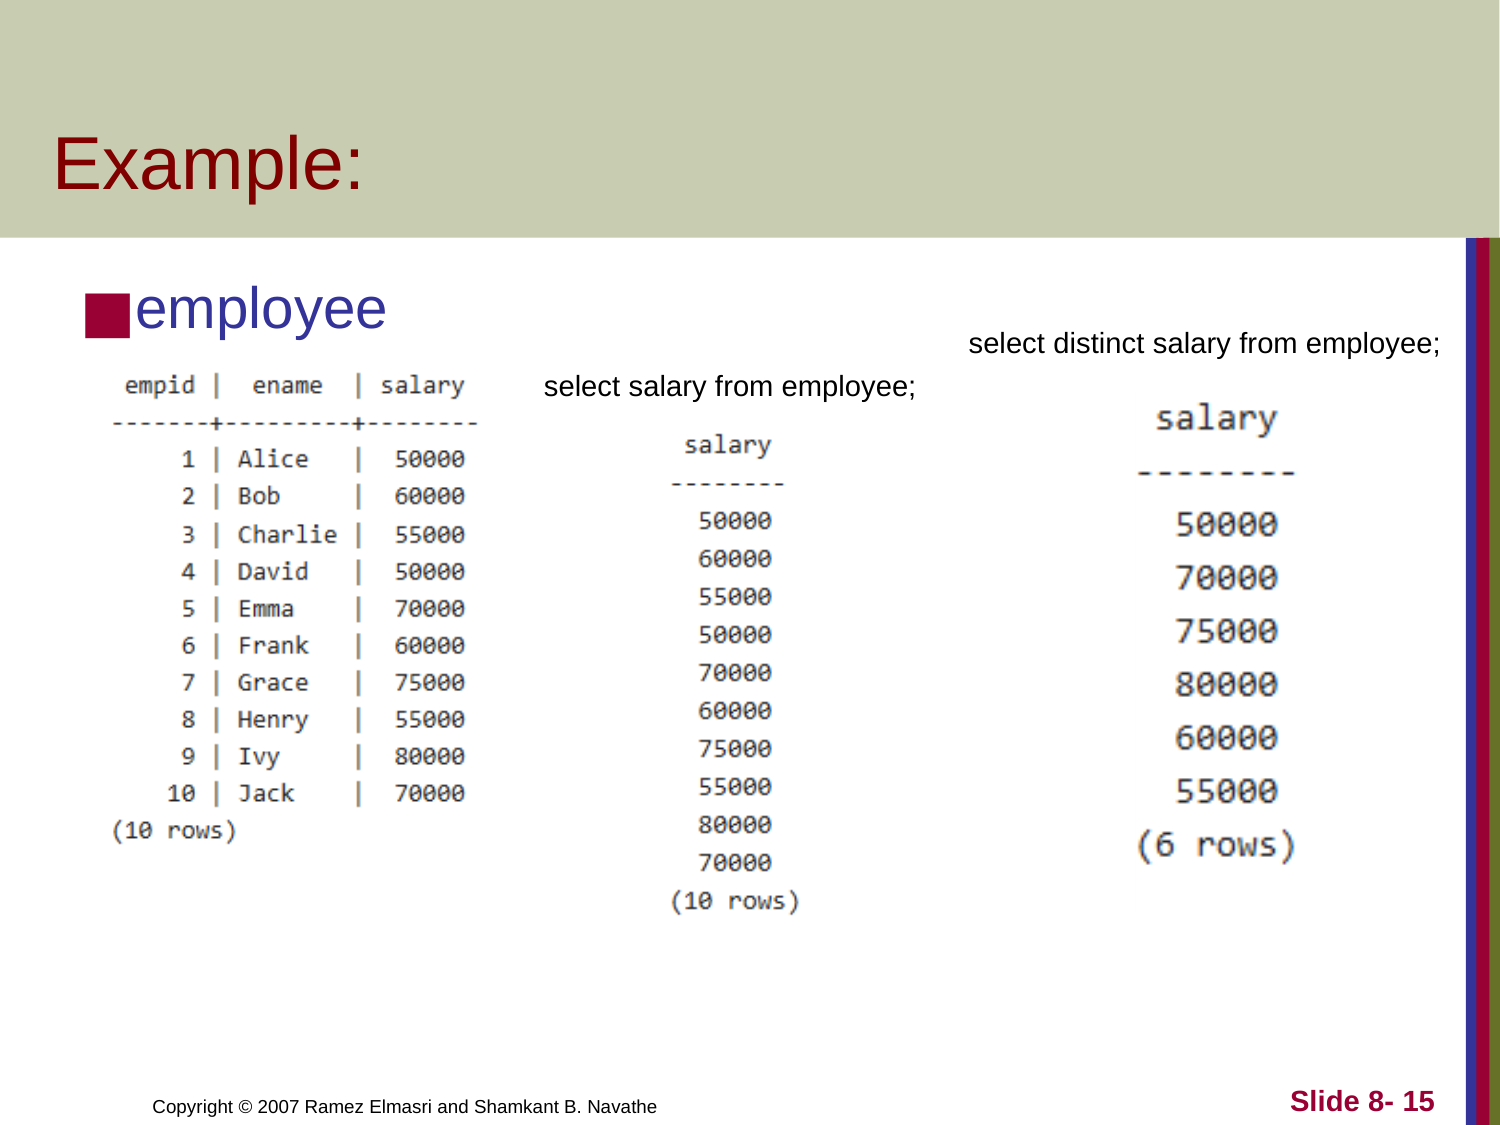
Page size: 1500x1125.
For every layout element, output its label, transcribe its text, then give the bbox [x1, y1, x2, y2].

list employee [39, 262, 1400, 1013]
text_box select salary from employee; [520, 359, 932, 410]
slide_number Slide 8- 15 [1137, 1050, 1450, 1125]
title Example: [37, 49, 1317, 213]
text_box select distinct salary from employee; [945, 317, 1457, 367]
picture [663, 424, 816, 938]
picture [112, 366, 527, 848]
picture [1134, 393, 1324, 914]
